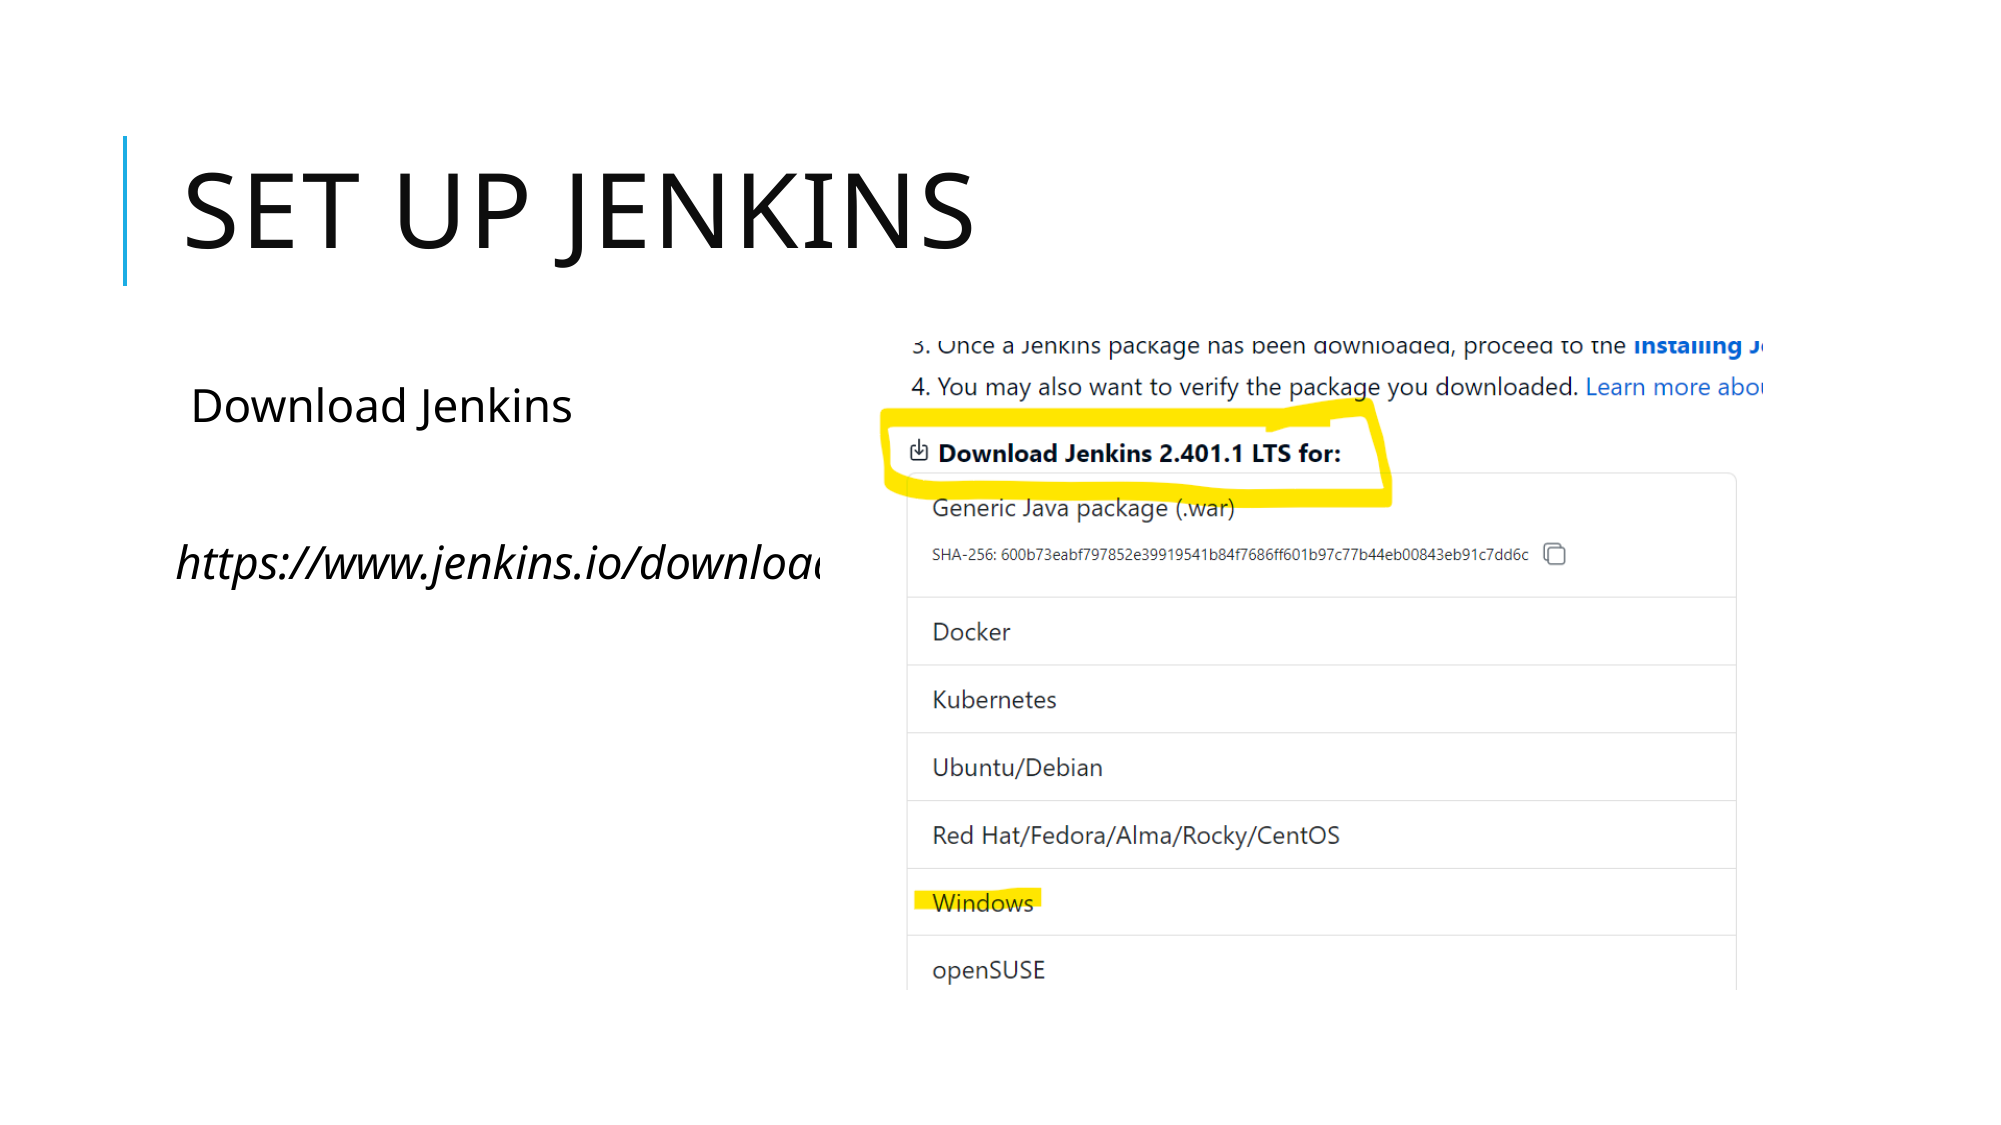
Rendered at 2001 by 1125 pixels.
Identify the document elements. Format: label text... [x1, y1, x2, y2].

list Download Jenkins https://www.jenkins.io/download/ [168, 375, 1763, 1035]
title Set up jenkins [168, 96, 1763, 342]
picture [820, 341, 1763, 991]
